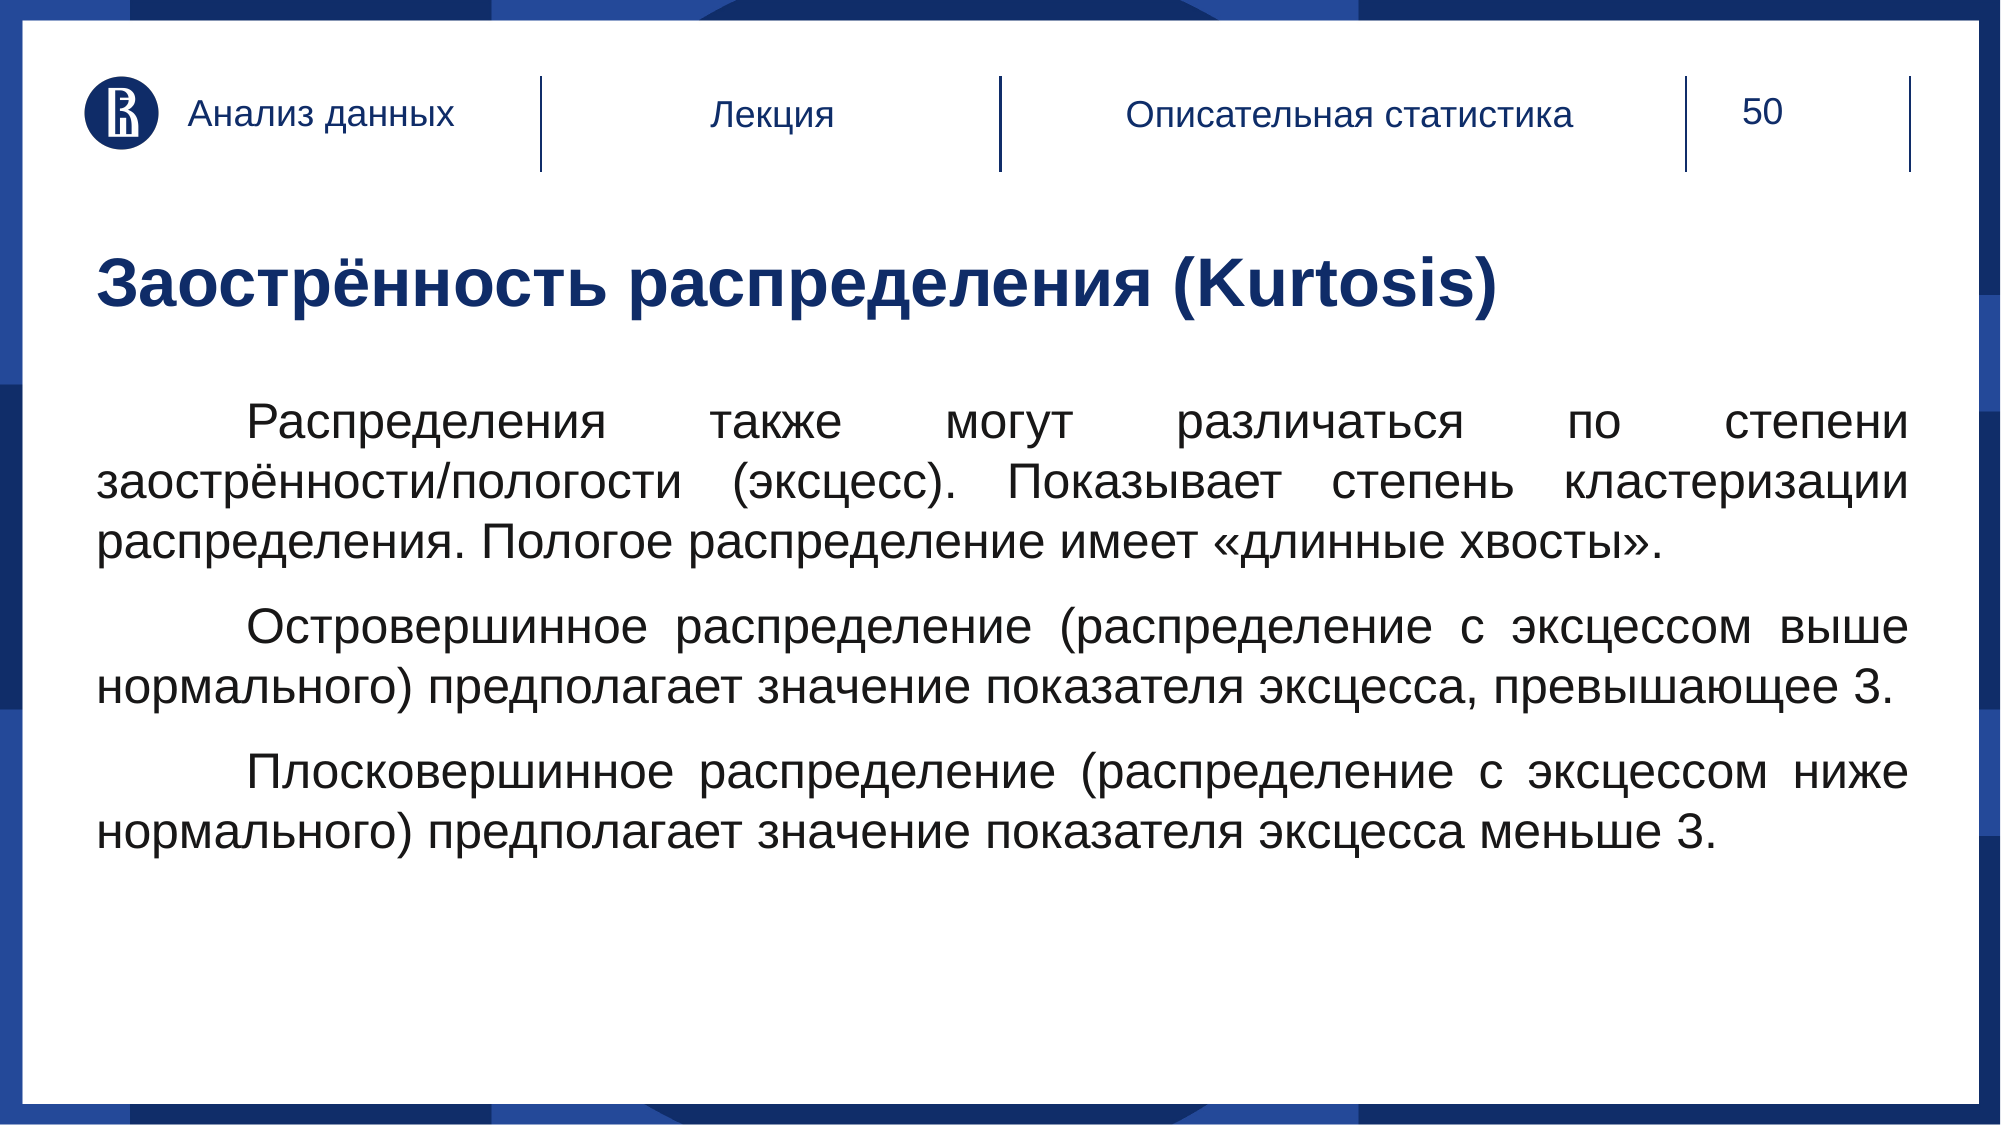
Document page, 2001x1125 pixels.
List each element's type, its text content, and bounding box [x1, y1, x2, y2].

list Анализ данных [187, 88, 520, 157]
list Описательная статистика [1026, 90, 1673, 157]
list Лекция [567, 90, 978, 157]
list Распределения также могут различаться по степени заострённости/пологости (эксцесс). Показывает степень кластеризации распределения. Пологое распределение имеет «длинные хвосты». Островершинное распределение (распределение с эксцессом выше нормального) предполагает значение показателя эксцесса, превышающее 3. Плосковершинное распределение (распределение с эксцессом ниже нормального) предполагает значение показателя эксцесса меньше 3. [96, 388, 1911, 1048]
title Заострённость распределения (Kurtosis) [96, 237, 1964, 365]
picture [0, 0, 2001, 1125]
